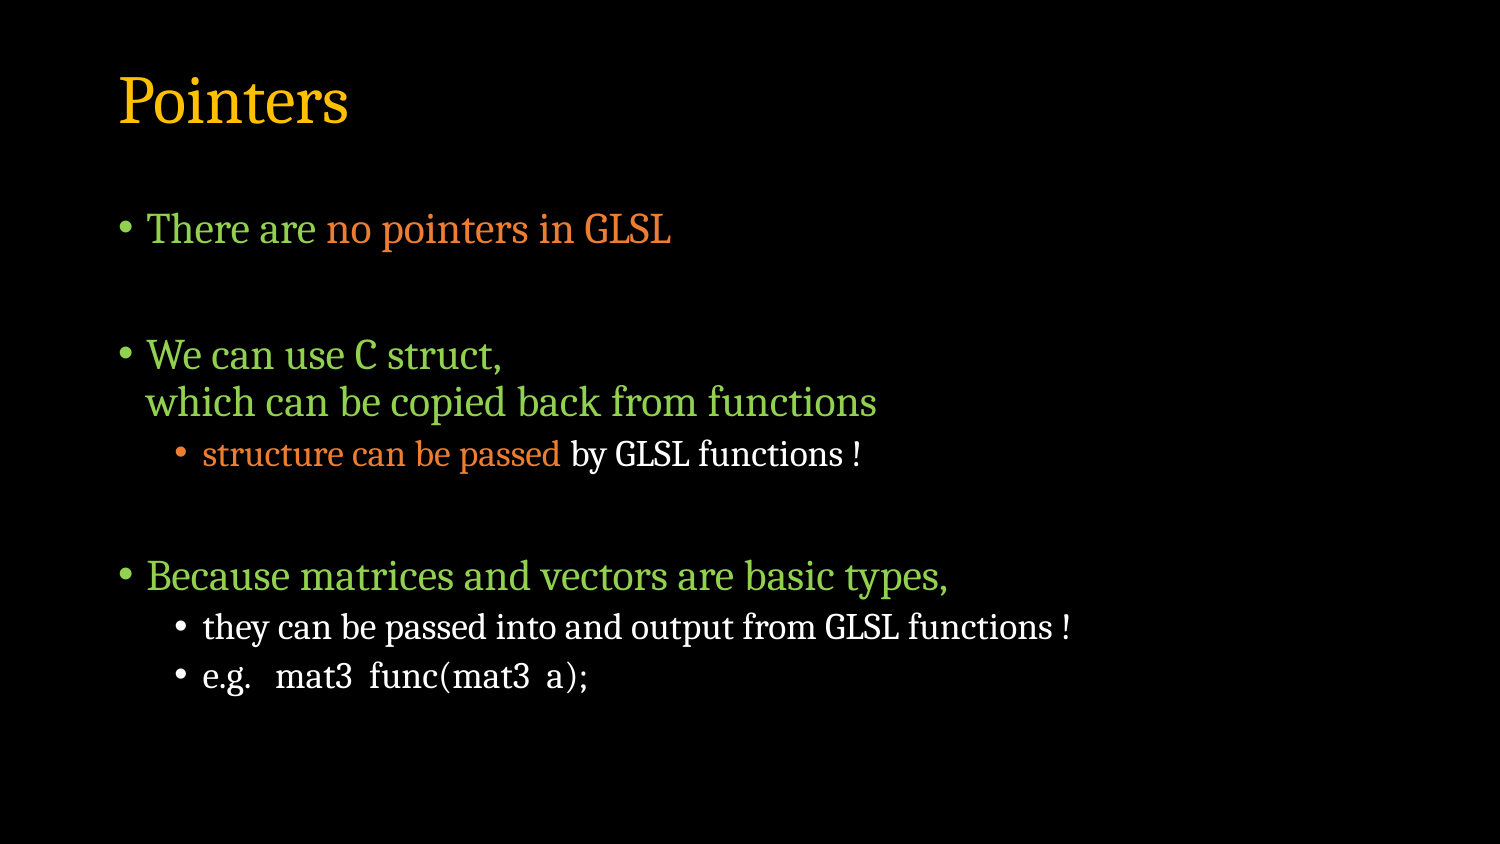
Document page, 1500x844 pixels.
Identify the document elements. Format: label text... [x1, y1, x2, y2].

title Pointers [103, 44, 1397, 159]
list There are no pointers in GLSL We can use C struct, which can be copied back from functions structure can be passed by GLSL functions ! Because matrices and vectors are basic types, they can be passed into and output from GLSL functions ! e.g. mat3 func(mat3 a); [103, 198, 1397, 760]
